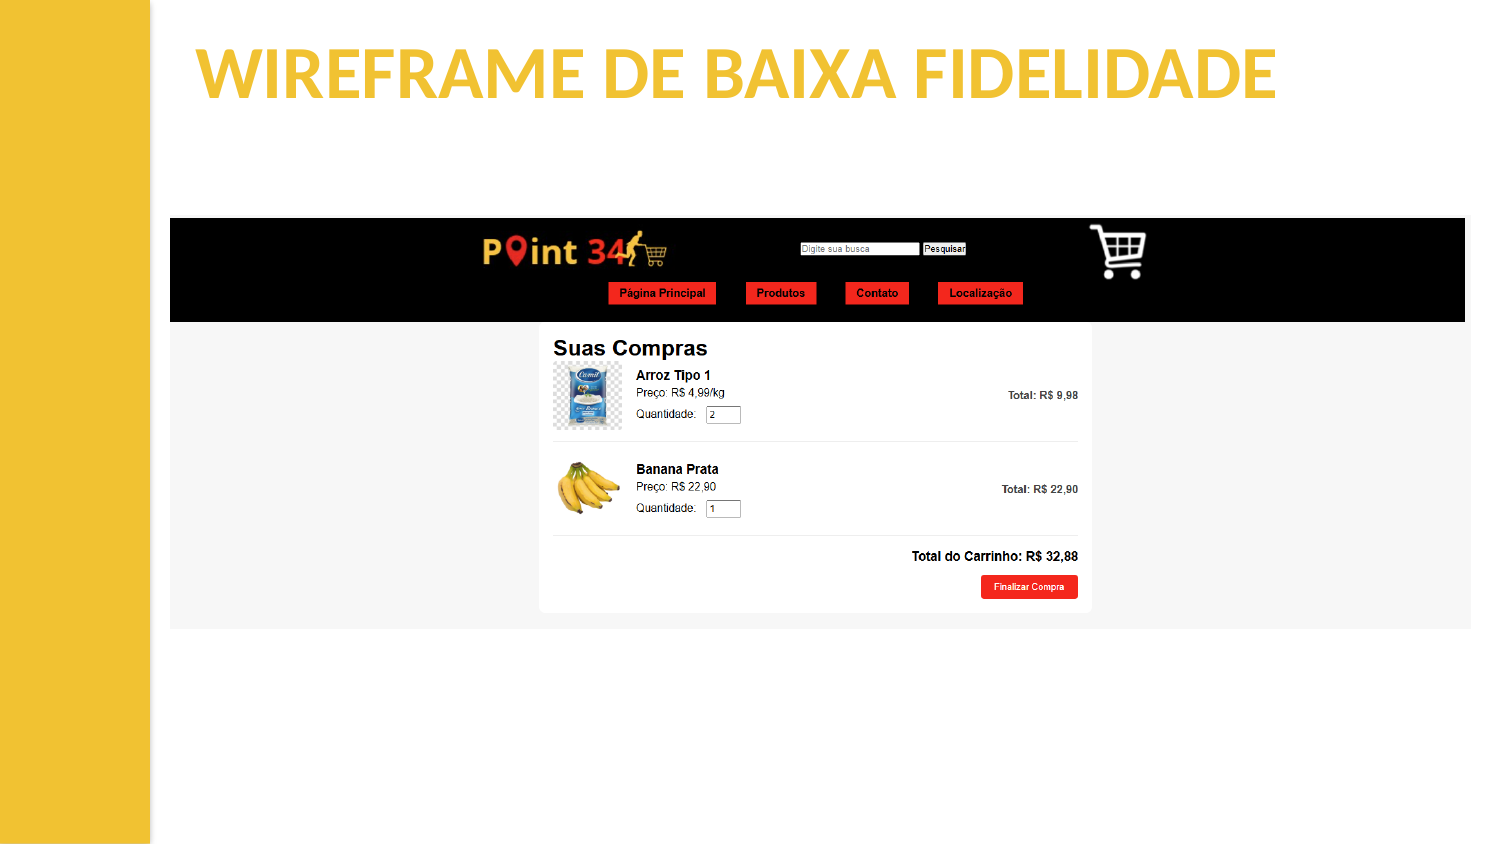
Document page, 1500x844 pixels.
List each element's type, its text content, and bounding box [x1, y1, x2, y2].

picture [170, 214, 1471, 629]
text_box [0, 0, 150, 844]
text_box WIREFRAME DE BAIXA FIDELIDADE [179, 15, 1461, 121]
